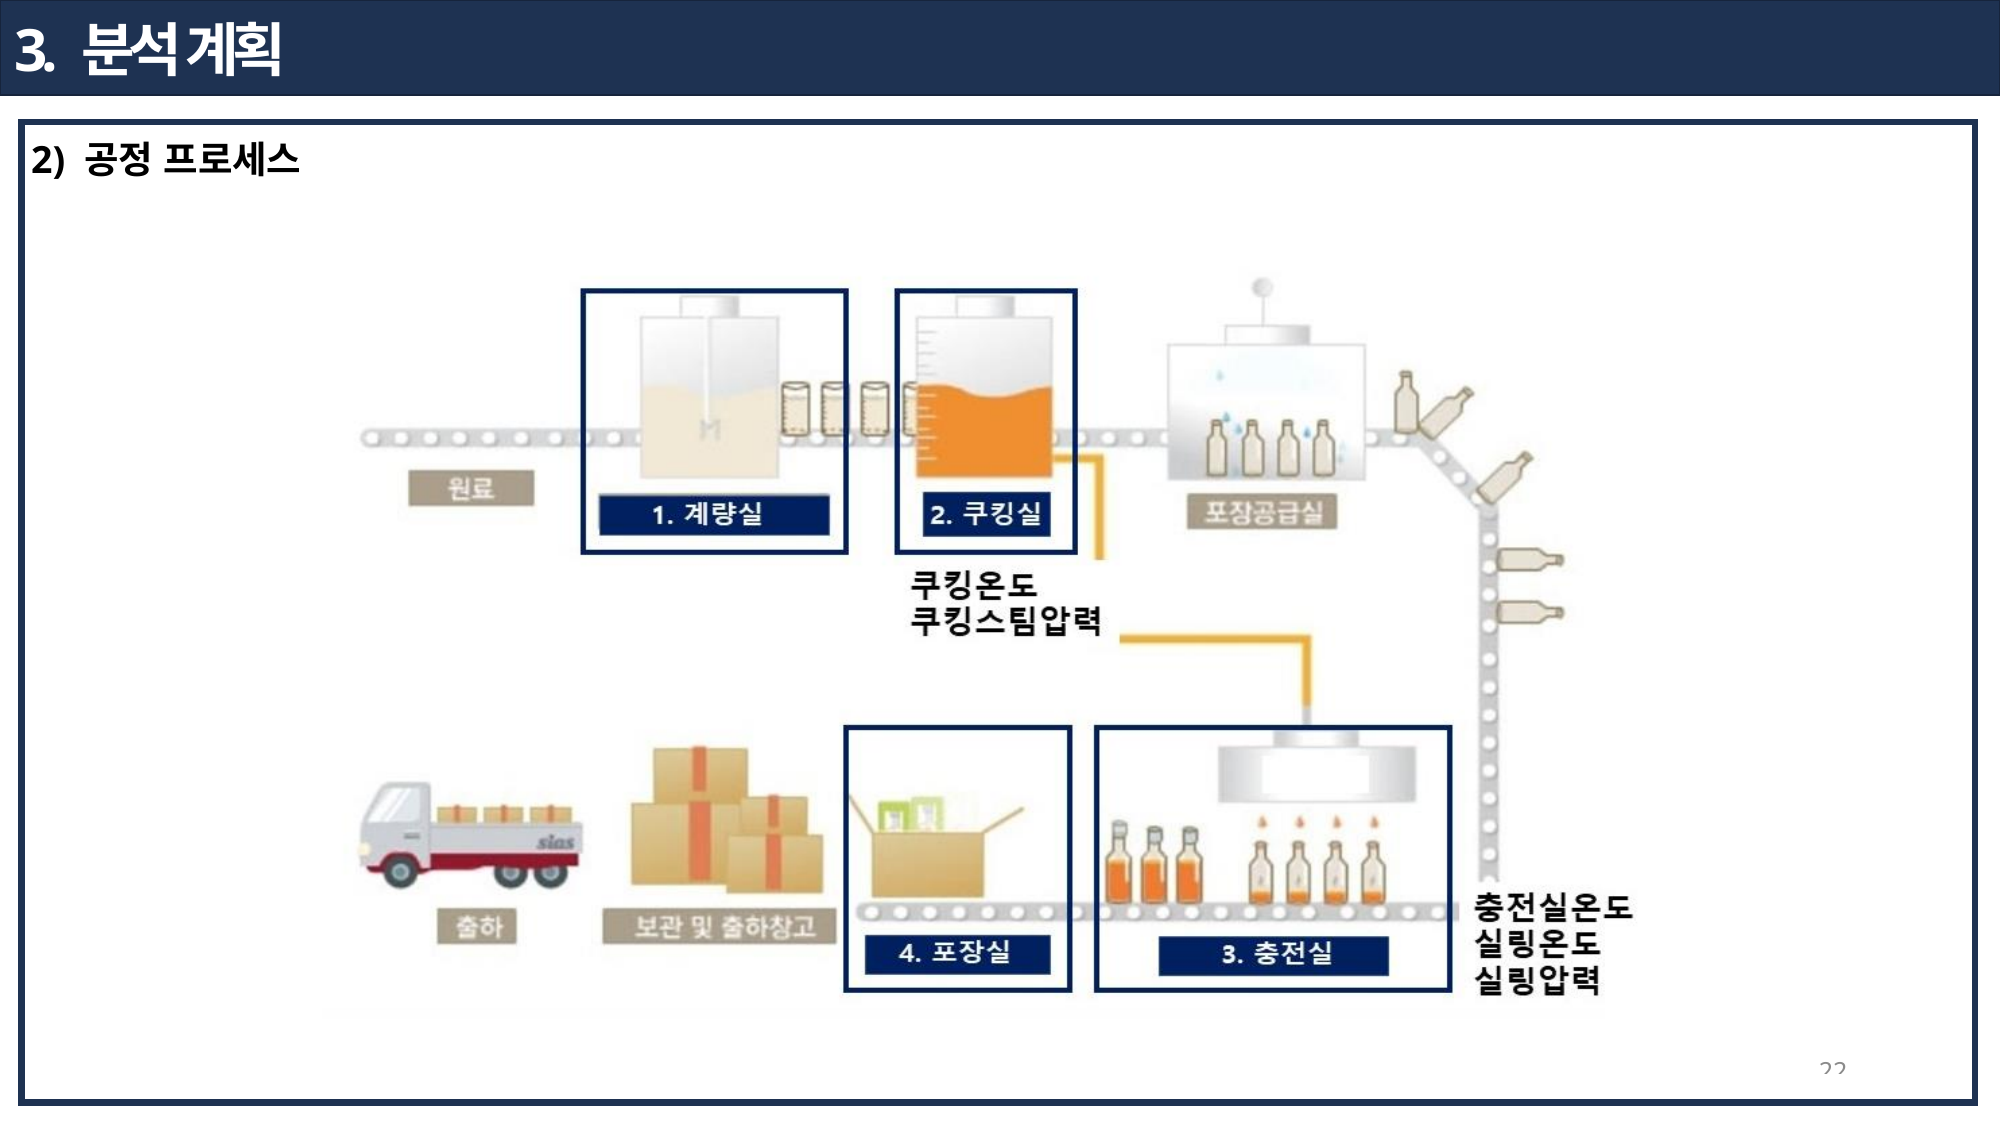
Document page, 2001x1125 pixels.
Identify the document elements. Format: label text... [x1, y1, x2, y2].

text_box [21, 121, 1976, 1104]
picture [322, 215, 1675, 1069]
slide_number 22 [1412, 1042, 1863, 1103]
text_box [1690, 1073, 1989, 1125]
text_box 2) 공정 프로세스 [16, 128, 526, 189]
text_box 3. 분석 계획 [0, 0, 2000, 96]
